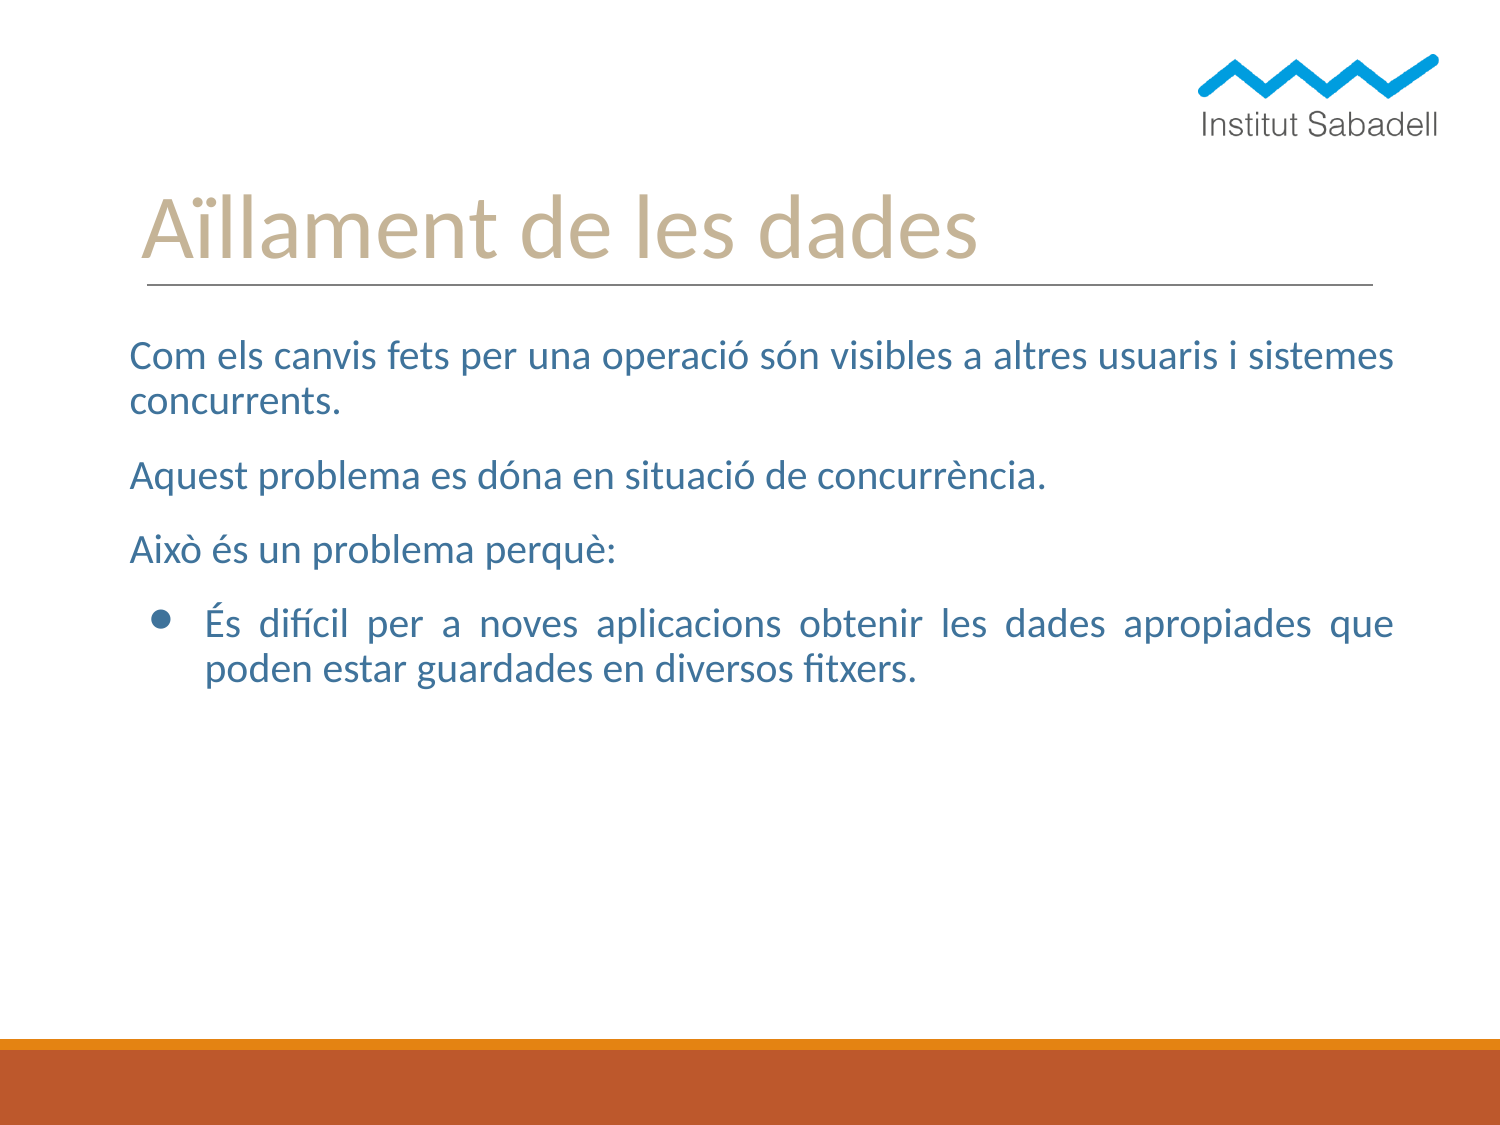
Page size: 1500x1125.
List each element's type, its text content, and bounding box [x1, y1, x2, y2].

picture [1198, 64, 1439, 144]
title Aïllament de les dades [126, 47, 1365, 285]
list Com els canvis fets per una operació són visibles a altres usuaris i sistemes concurrents. Aquest problema es dóna en situació de concurrència. Això és un problema perquè: És difícil per a noves aplicacions obtenir les dades apropiades que poden estar guardades en diversos fitxers. [129, 326, 1396, 882]
picture [1198, 54, 1429, 87]
